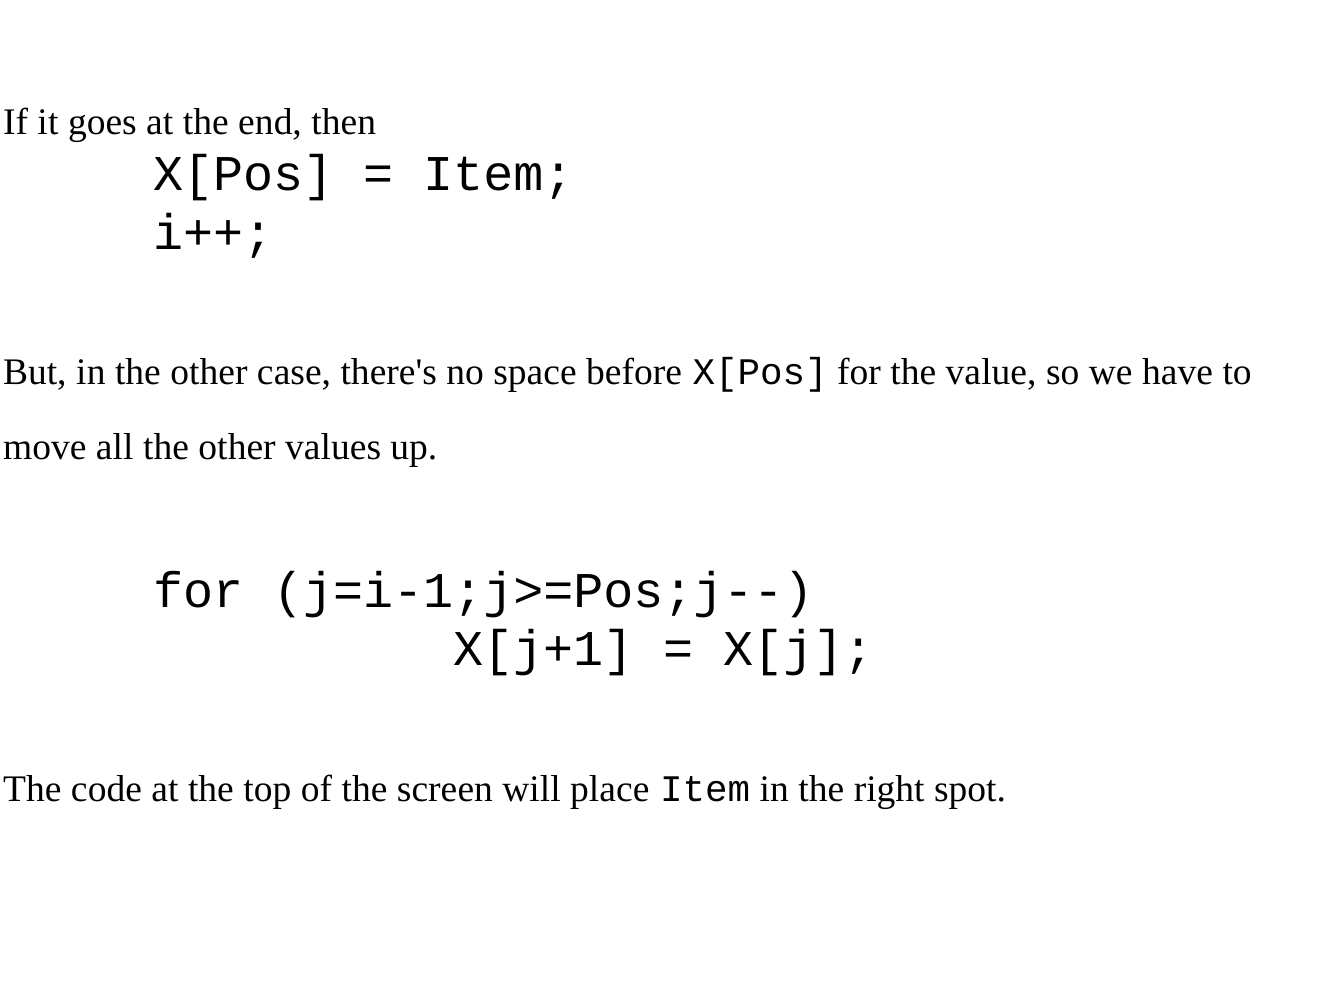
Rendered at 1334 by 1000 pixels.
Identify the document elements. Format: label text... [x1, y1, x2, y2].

text_box If it goes at the end, then X[Pos] = Item; i++; But, in the other case, there's no space before X[Pos] for the value, so we have to move all the other values up. for (j=i-1;j>=Pos;j--) X[j+1] = X[j]; The code at the top of the screen will place Item in the right spot. [0, 64, 1296, 813]
